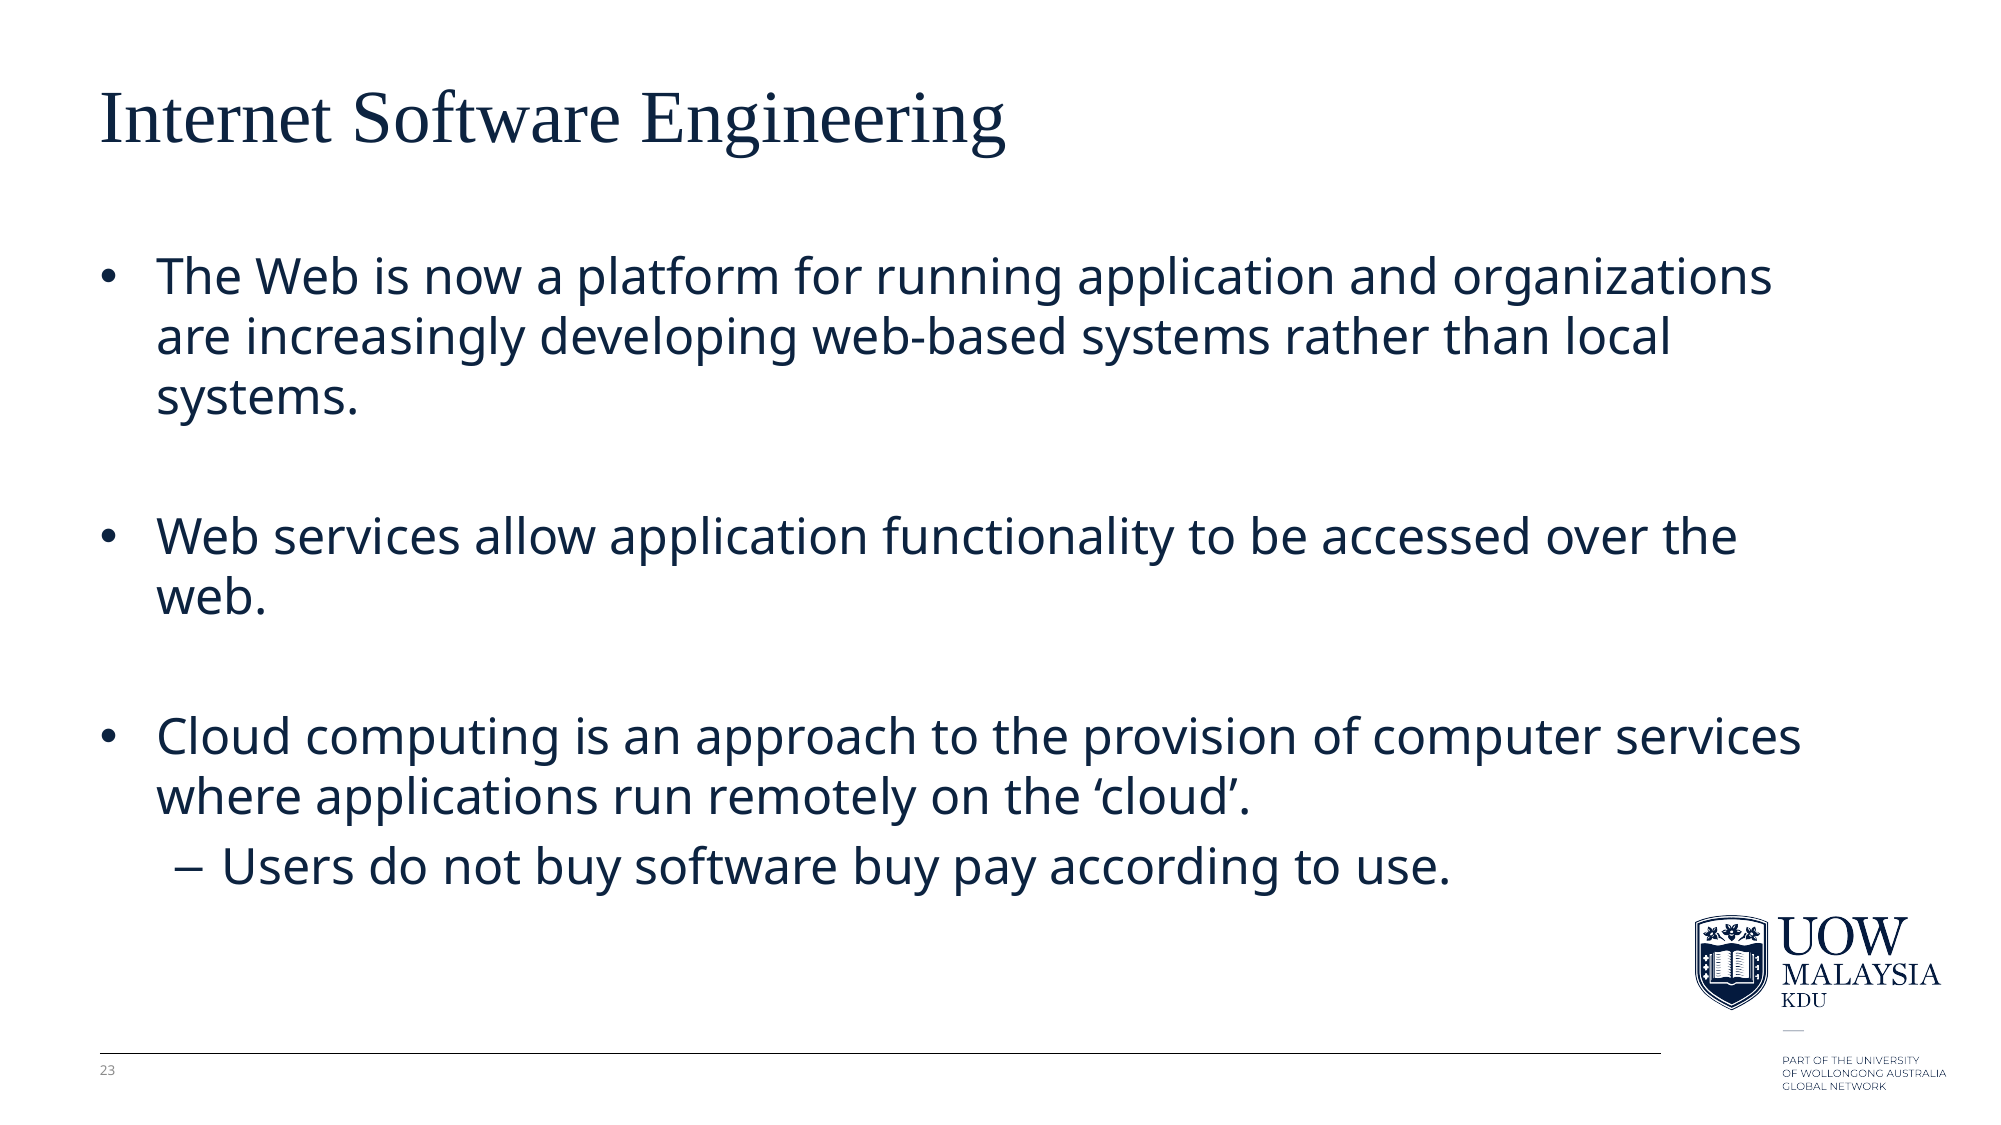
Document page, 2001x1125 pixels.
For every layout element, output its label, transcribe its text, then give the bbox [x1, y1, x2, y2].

picture [1695, 915, 1947, 1091]
list The Web is now a platform for running application and organizations are increasingly developing web-based systems rather than local systems. Web services allow application functionality to be accessed over the web. Cloud computing is an approach to the provision of computer services where applications run remotely on the ‘cloud’. Users do not buy software buy pay according to use. [99, 244, 1875, 876]
title Internet Software Engineering [99, 67, 1661, 207]
slide_number 23 [99, 1059, 180, 1091]
